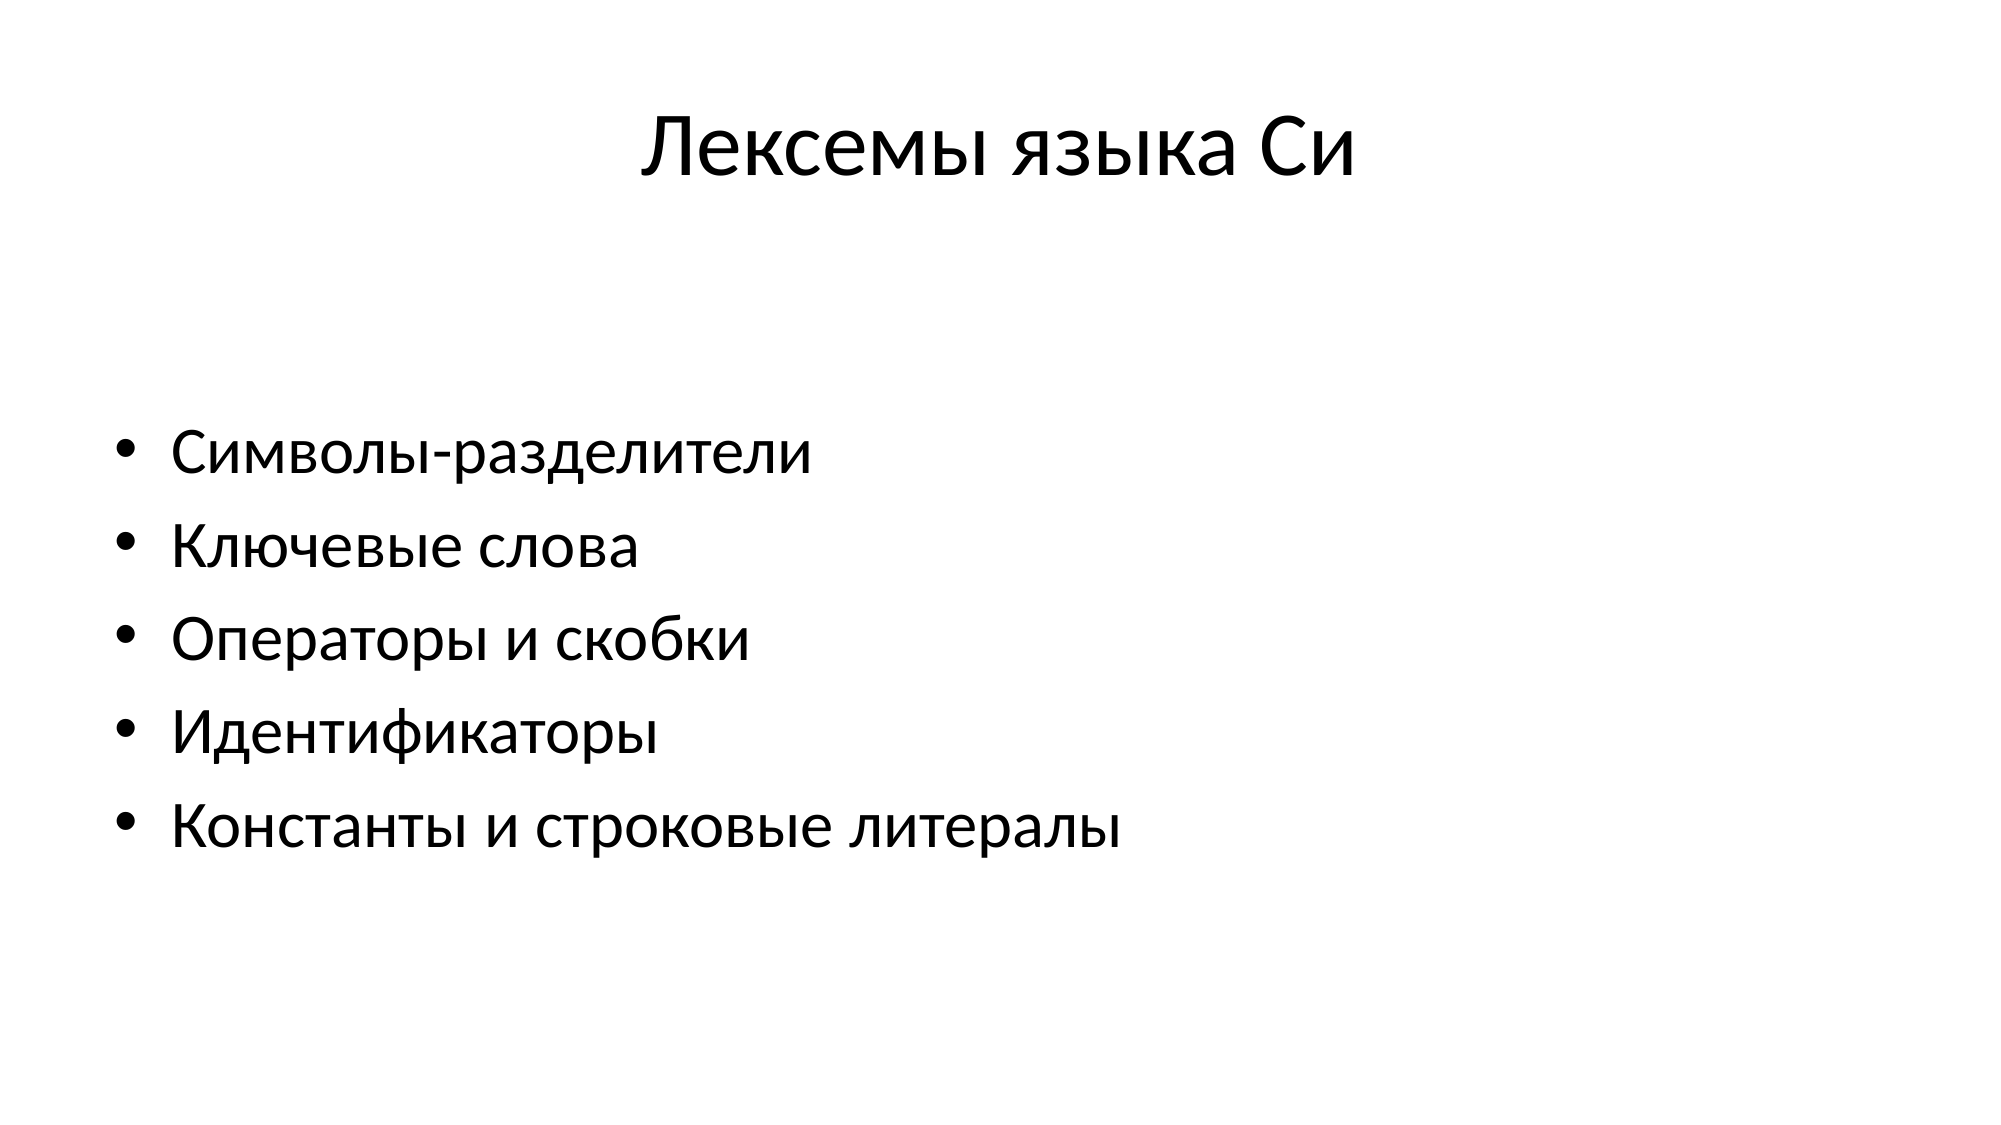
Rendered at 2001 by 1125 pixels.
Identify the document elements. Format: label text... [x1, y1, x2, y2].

title Лексемы языка Си [99, 45, 1900, 233]
list Символы-разделители Ключевые слова Операторы и скобки Идентификаторы Константы и строковые литералы [99, 262, 1900, 1005]
